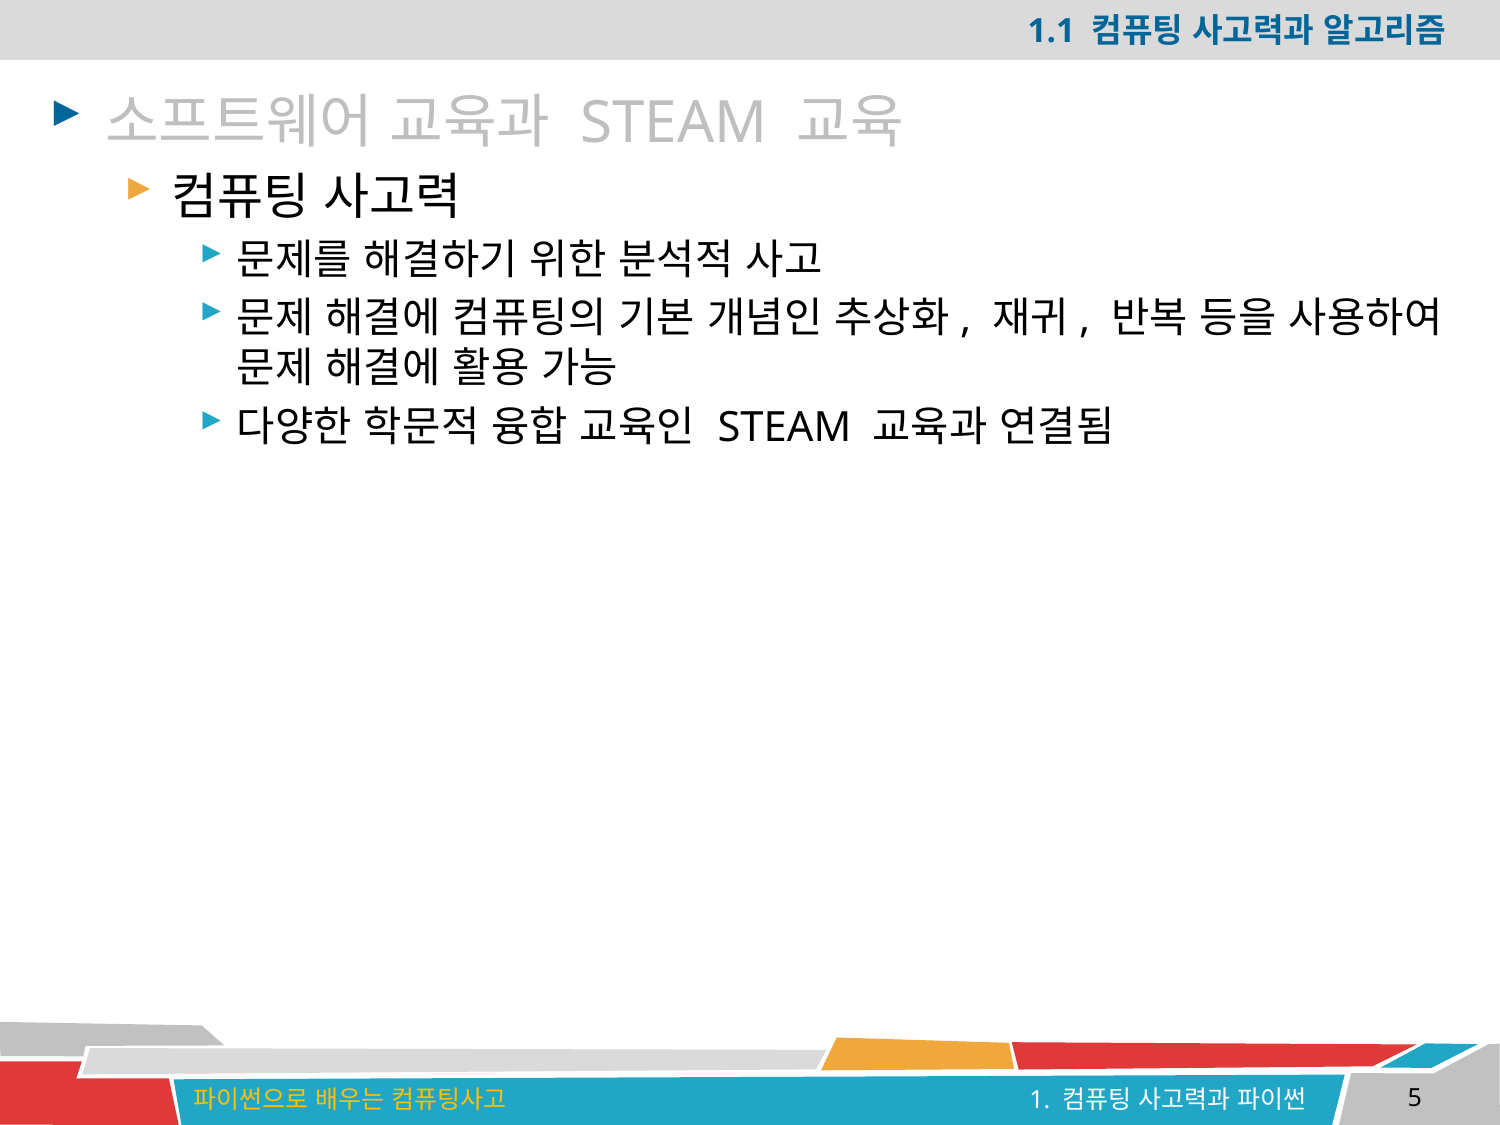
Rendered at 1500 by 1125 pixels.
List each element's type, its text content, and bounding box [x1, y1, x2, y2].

title 1.1 컴퓨팅 사고력과 알고리즘 [75, 6, 1461, 52]
list 소프트웨어 교육과 STEAM 교육 컴퓨팅 사고력 문제를 해결하기 위한 분석적 사고 문제 해결에 컴퓨팅의 기본 개념인 추상화, 재귀, 반복 등을 사용하여 문제 해결에 활용 가능 다양한 학문적 융합 교육인 STEAM 교육과 연결됨 [34, 76, 1461, 908]
slide_number 5 [1361, 1080, 1437, 1118]
